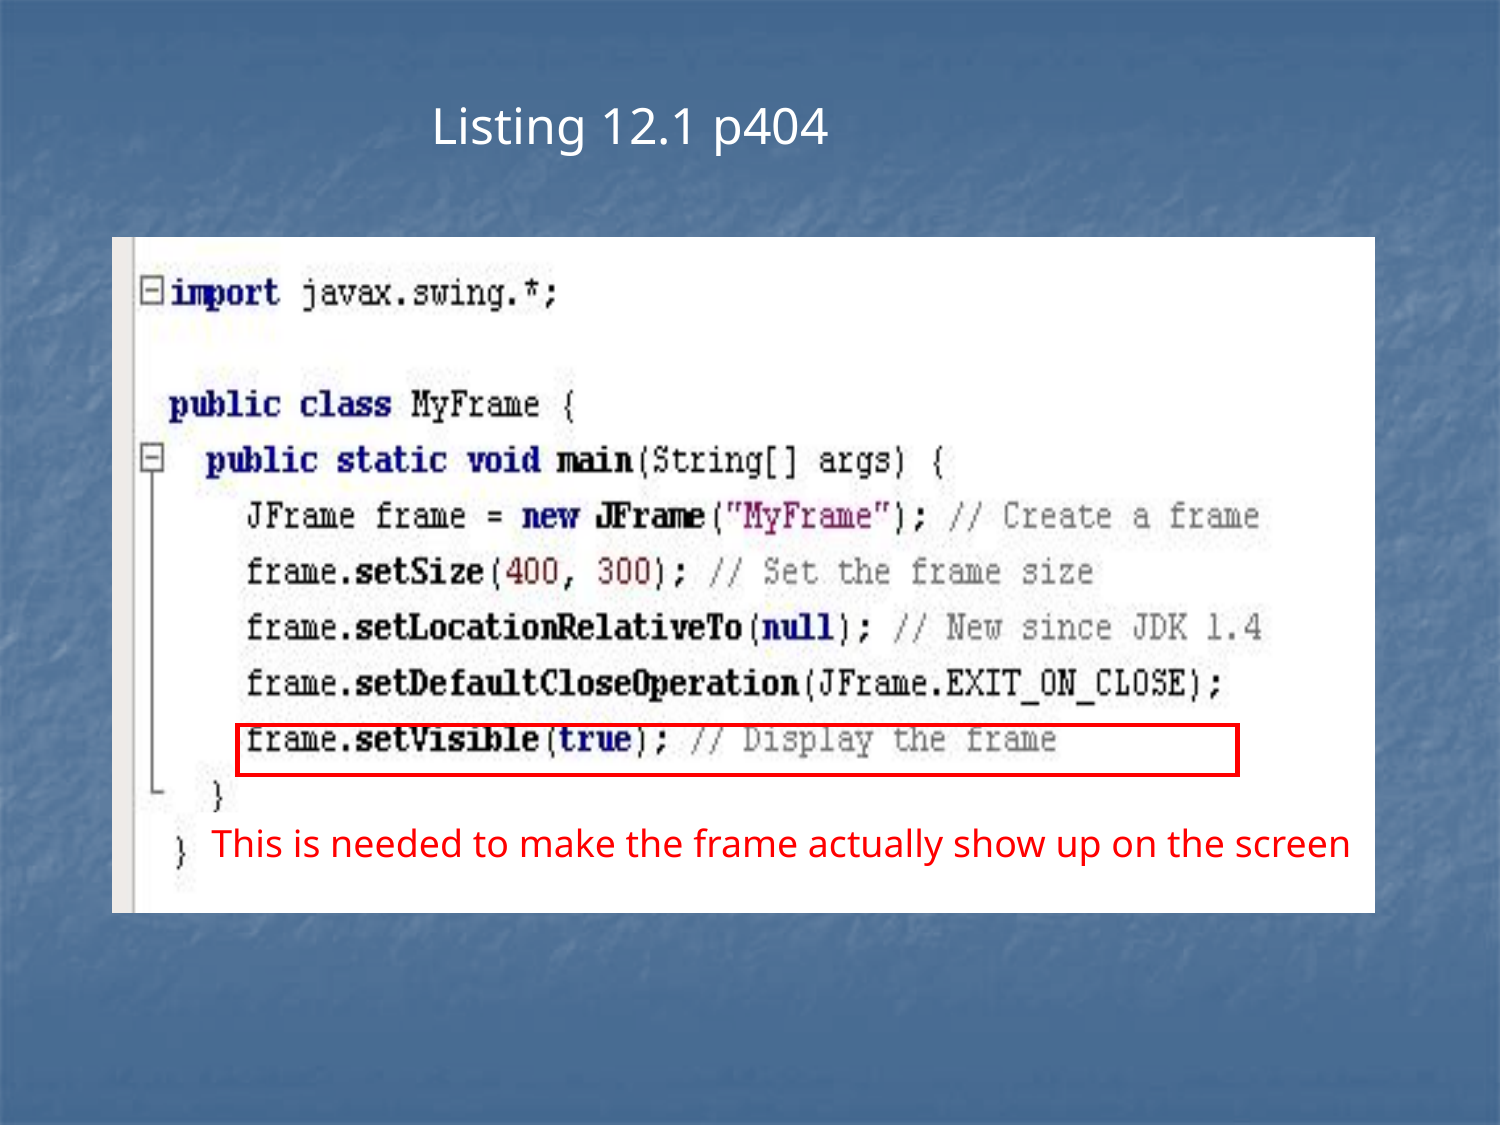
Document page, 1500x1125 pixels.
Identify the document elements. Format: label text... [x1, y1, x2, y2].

text_box Listing 12.1 p404 [416, 87, 844, 163]
picture [112, 237, 1376, 913]
